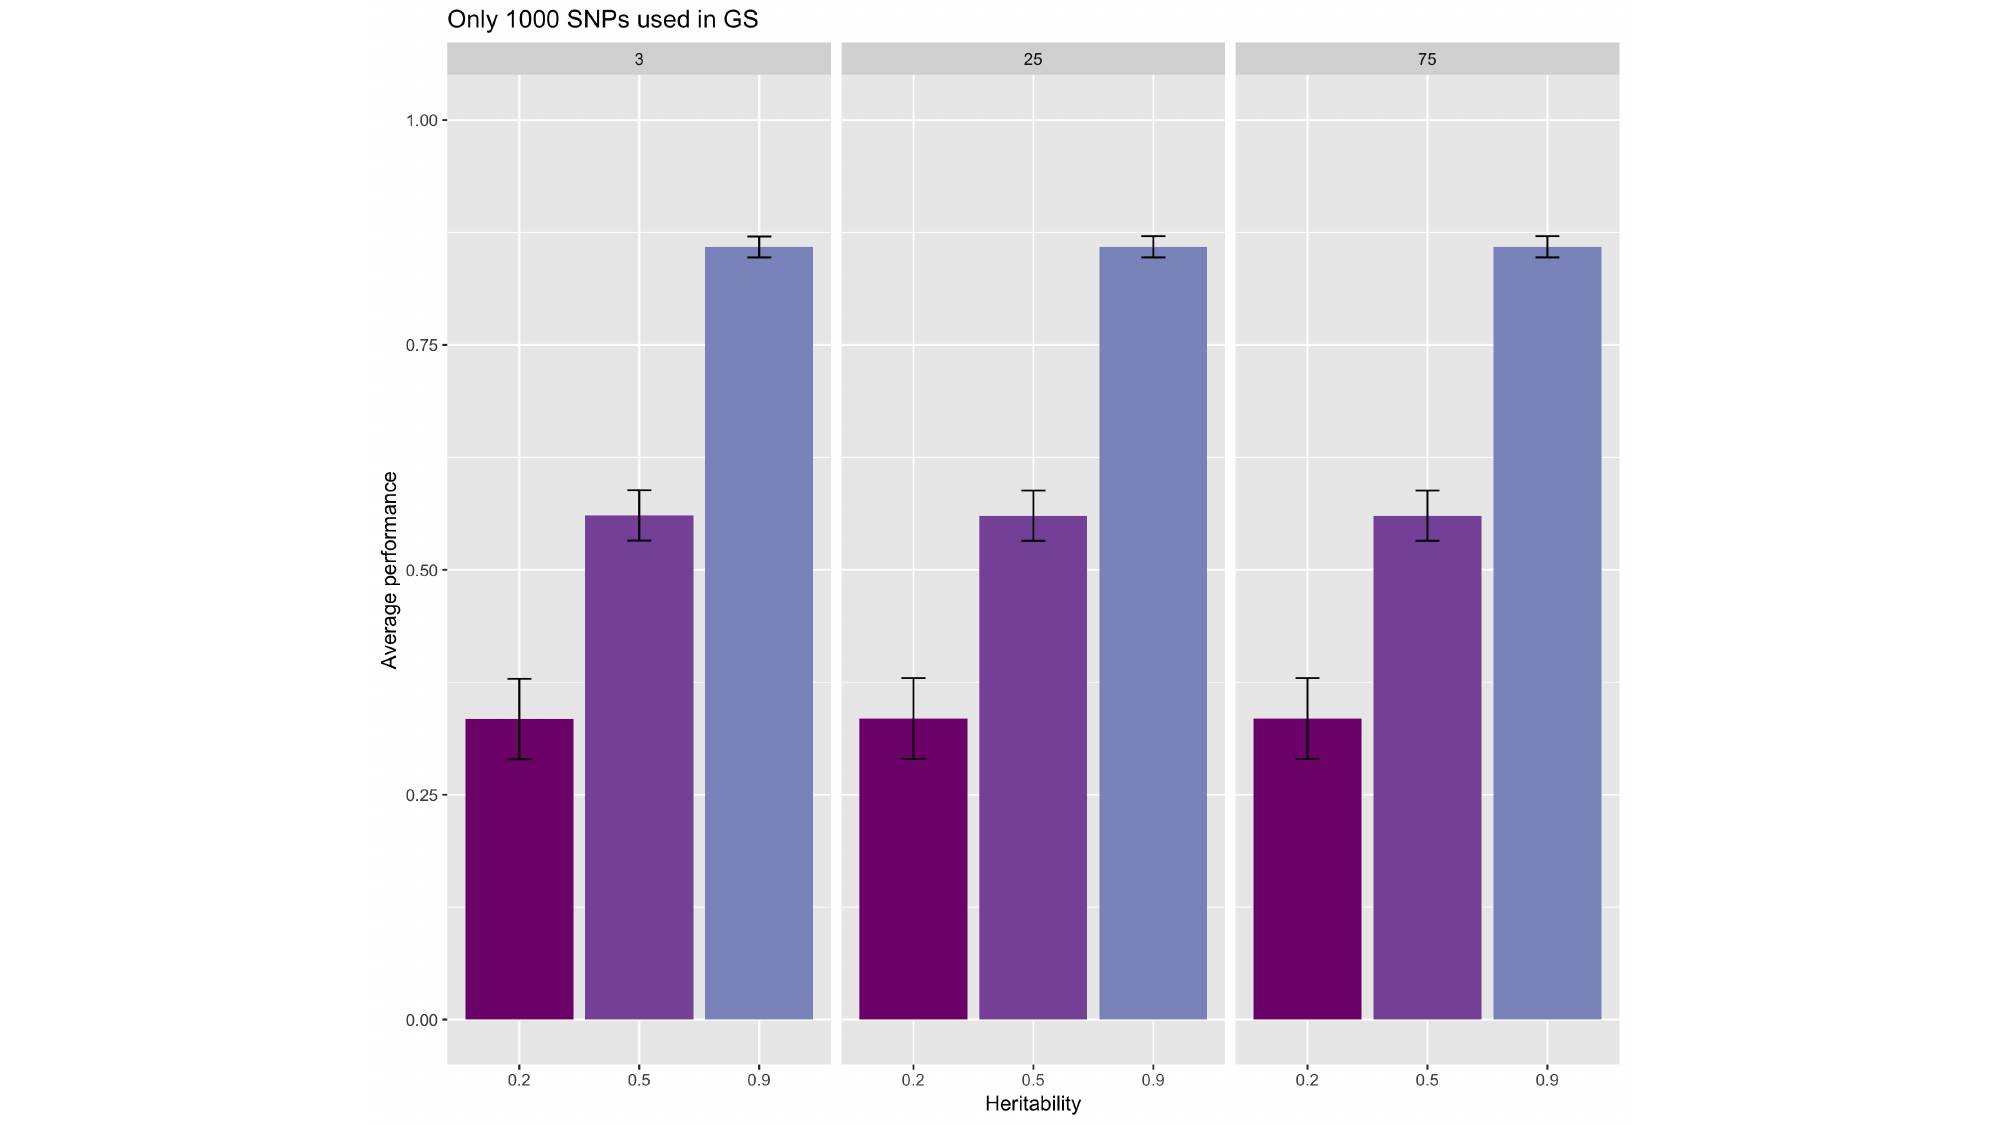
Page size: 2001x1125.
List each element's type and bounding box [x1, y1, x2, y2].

picture [371, 0, 1629, 1125]
